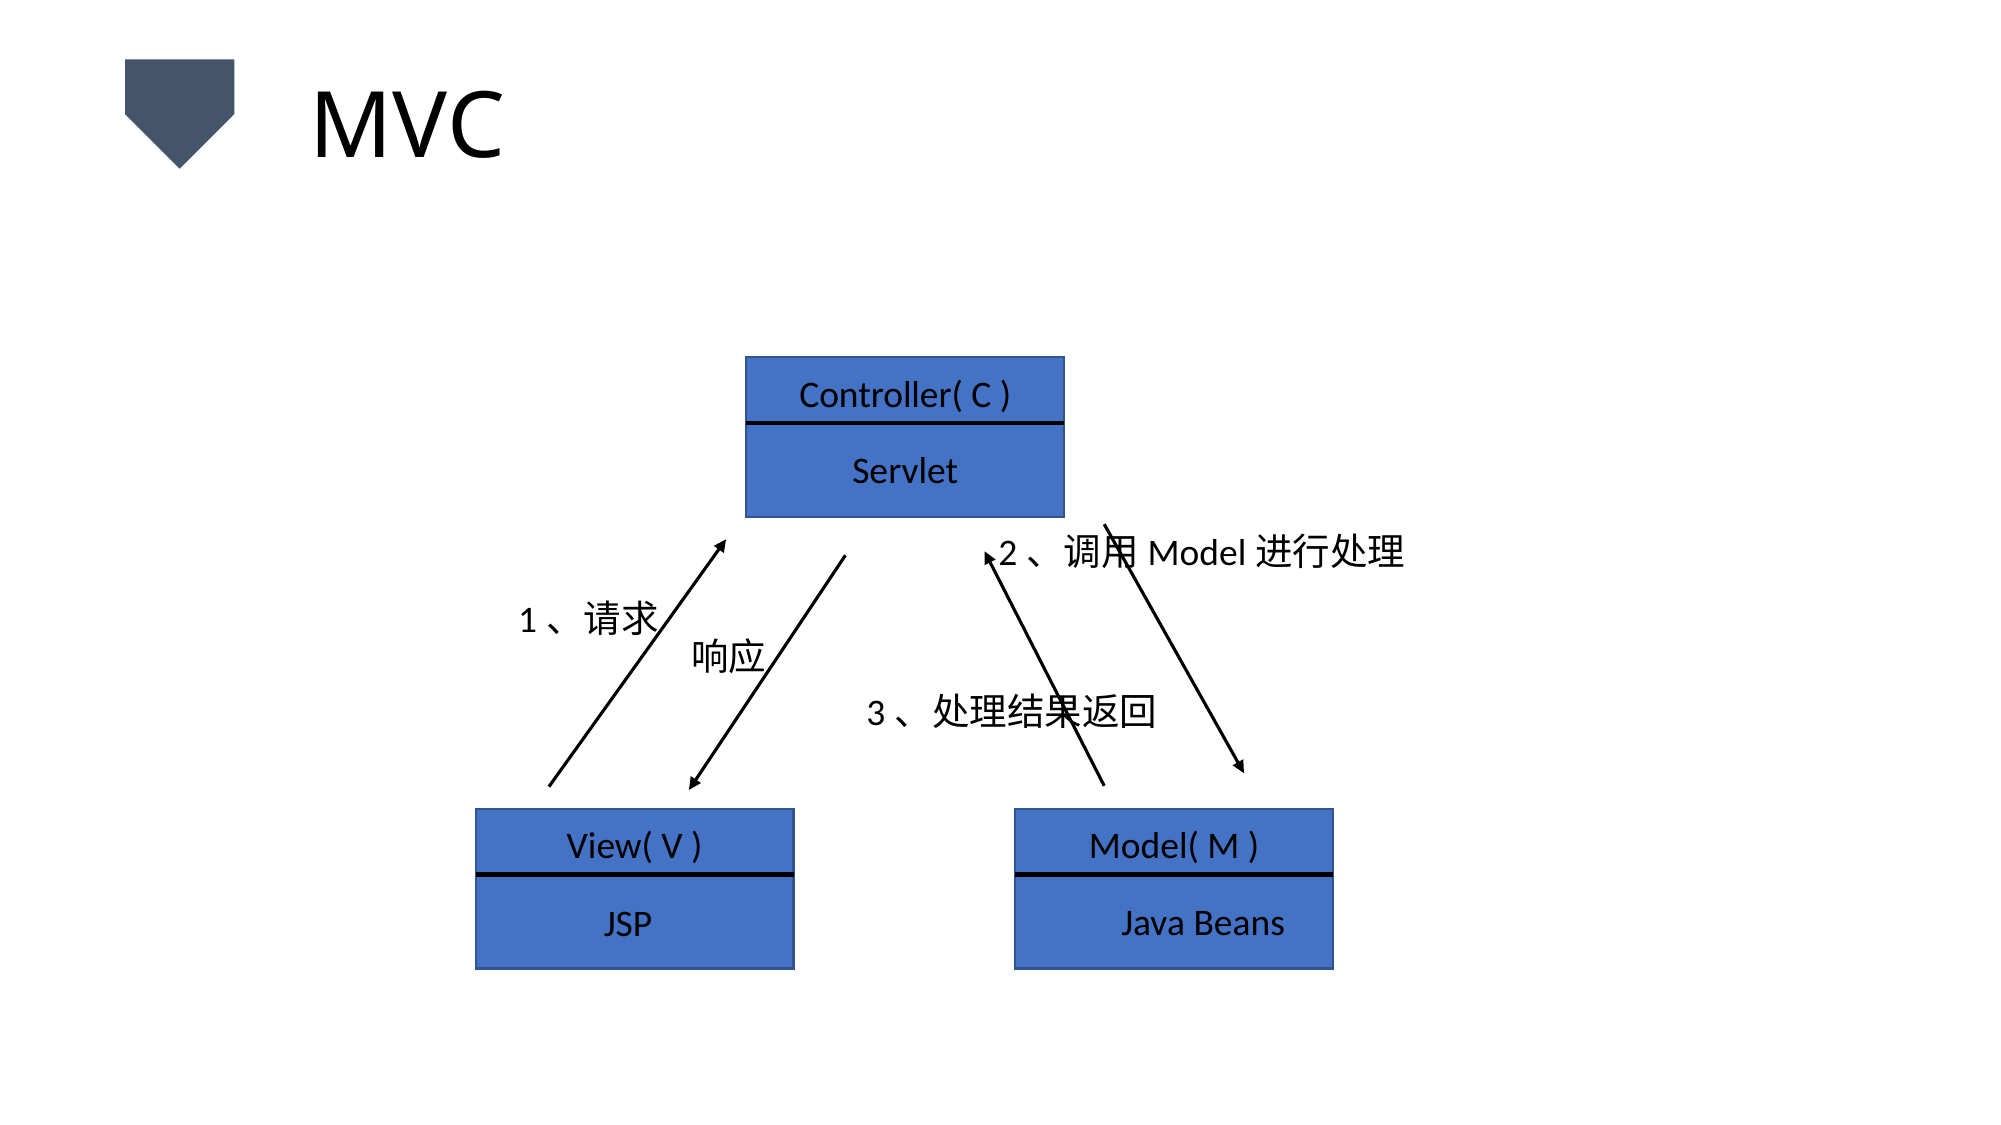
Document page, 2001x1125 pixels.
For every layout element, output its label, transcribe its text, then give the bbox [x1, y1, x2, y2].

text_box 2、调用Model进行处理 [983, 520, 1421, 581]
text_box View( V ) [475, 808, 795, 970]
text_box Controller( C ) [745, 356, 1065, 518]
text_box 1、请求 [503, 588, 548, 648]
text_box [1104, 524, 1244, 774]
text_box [984, 551, 1105, 786]
text_box JSP [588, 891, 668, 951]
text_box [548, 539, 726, 787]
text_box 3、处理结果返回 [851, 680, 984, 740]
text_box Model( M ) [1014, 808, 1334, 970]
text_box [688, 555, 846, 790]
title MVC [294, 59, 1210, 197]
text_box Servlet [837, 438, 974, 499]
text_box Java Beans [1106, 890, 1301, 951]
